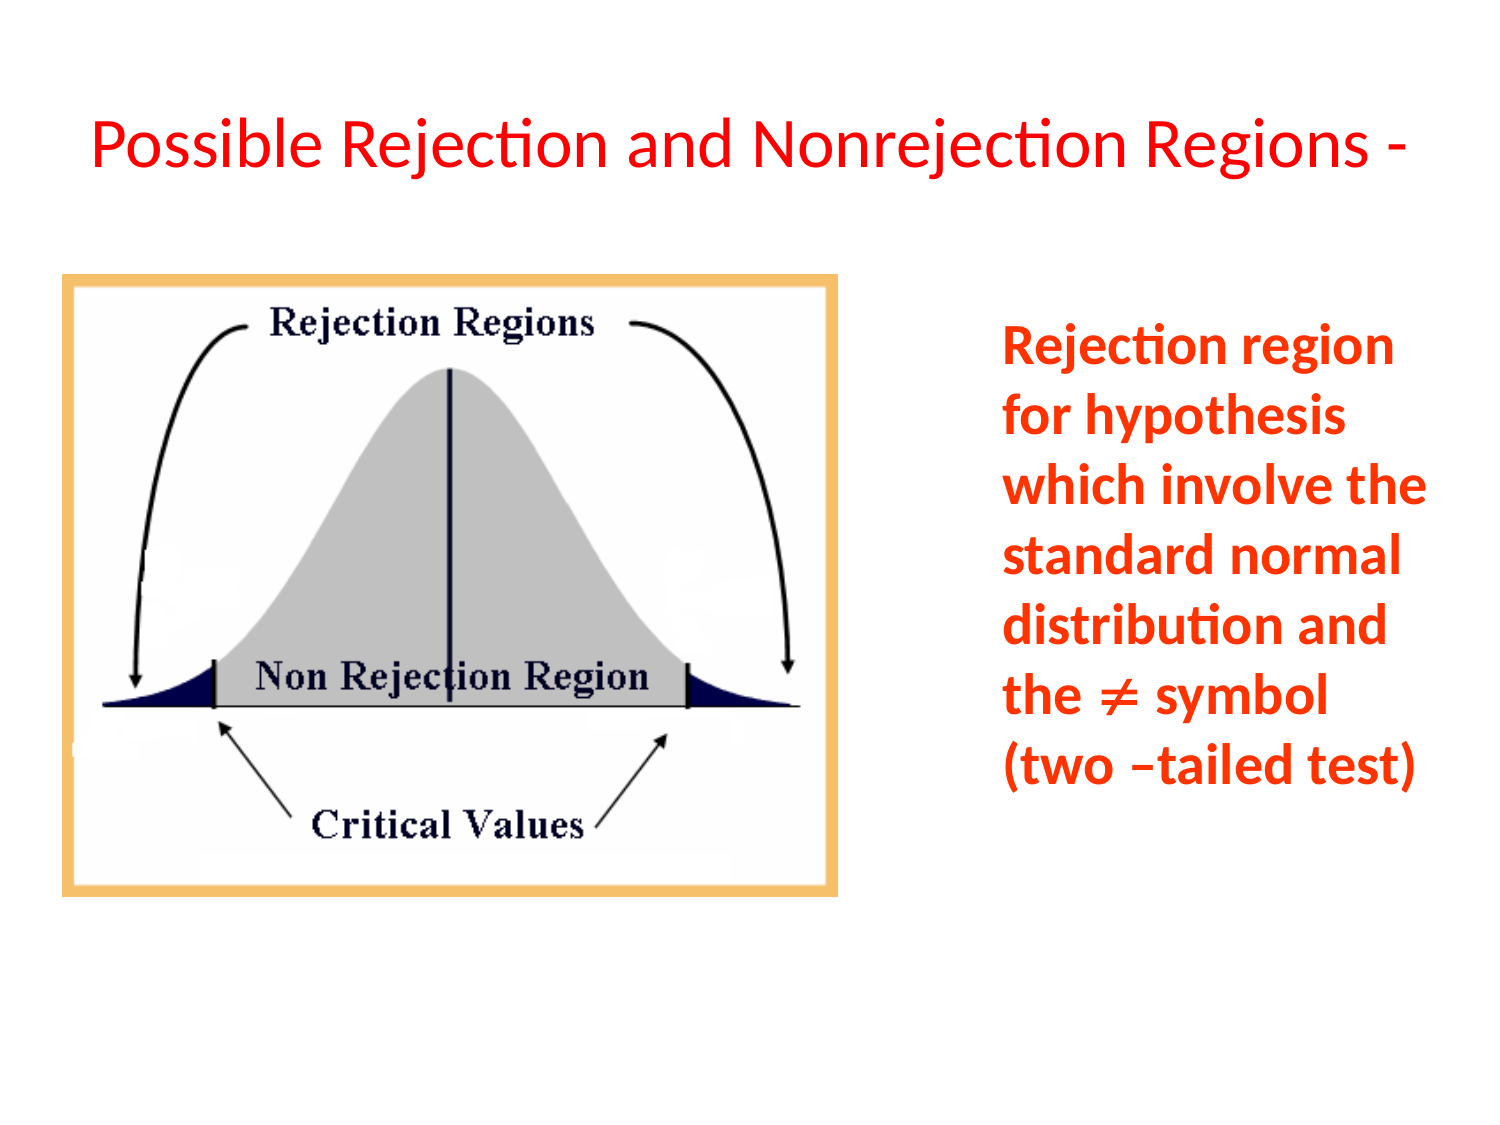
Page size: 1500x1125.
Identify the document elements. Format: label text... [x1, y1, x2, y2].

title Possible Rejection and Nonrejection Regions - [75, 45, 1425, 233]
text_box Rejection region for hypothesis which involve the standard normal distribution and the  symbol (two –tailed test) [987, 298, 1450, 804]
picture [62, 274, 838, 897]
